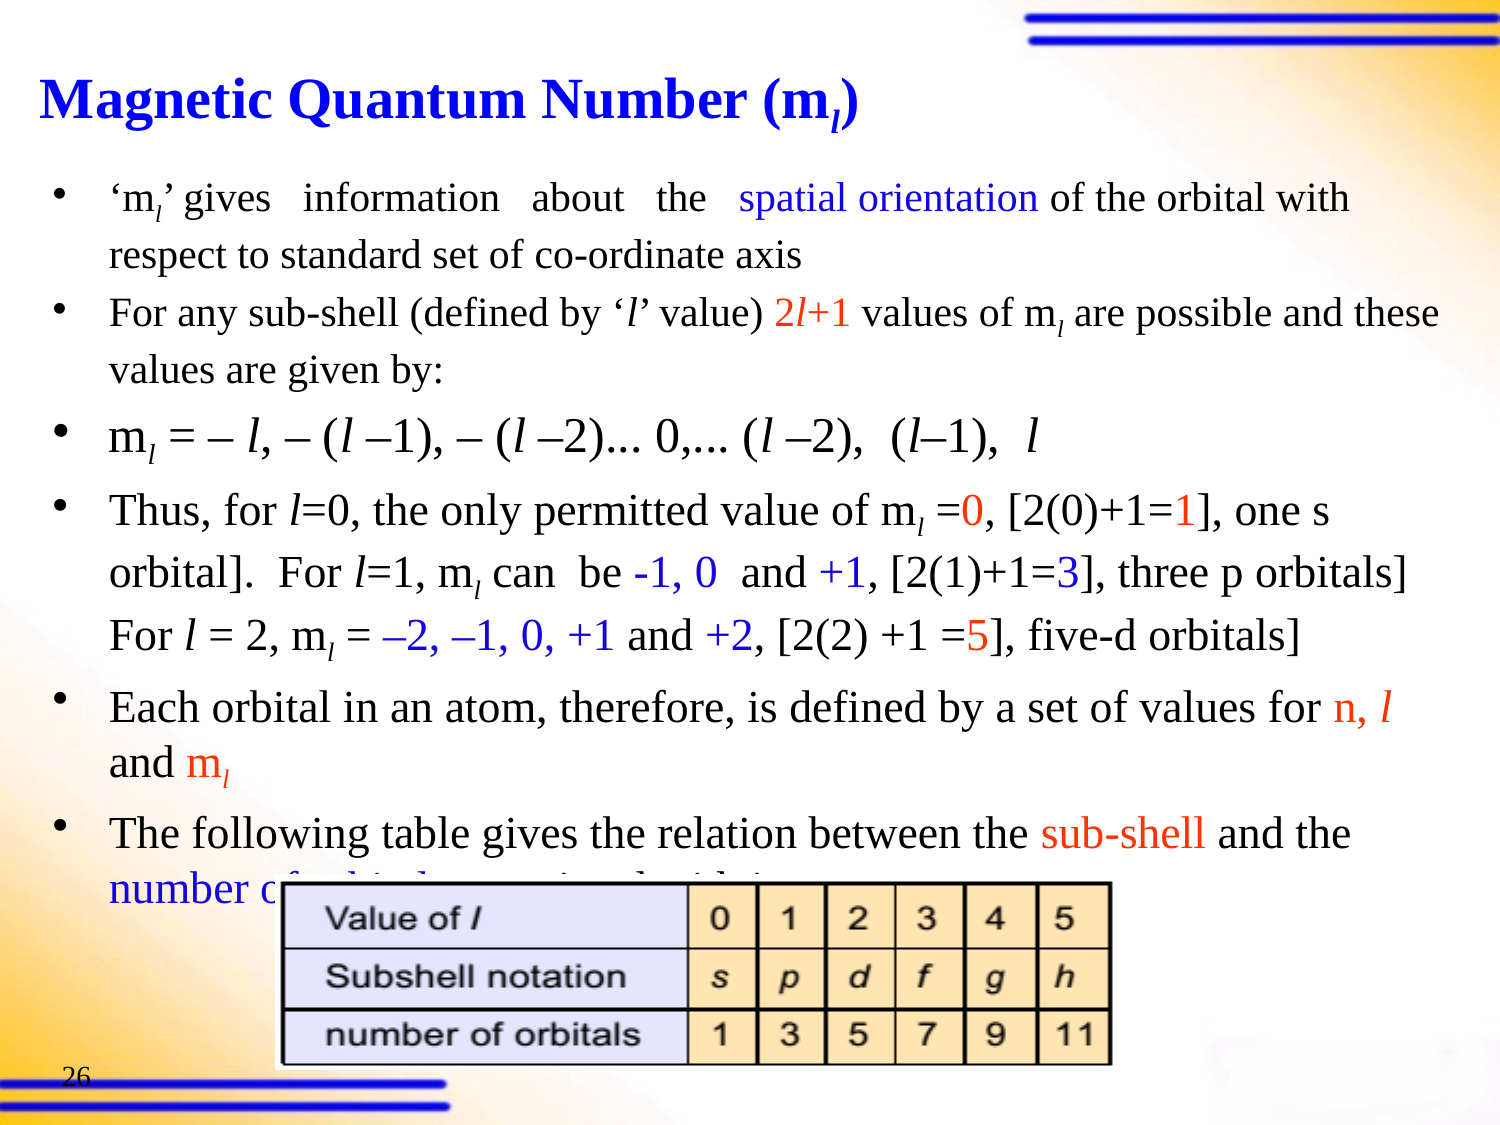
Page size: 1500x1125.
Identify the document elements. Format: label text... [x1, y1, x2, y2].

picture [0, 0, 1500, 1125]
list ‘ml’ gives information about the spatial orientation of the orbital with respect to standard set of co-ordinate axis For any sub-shell (defined by ‘l’ value) 2l+1 values of ml are possible and these values are given by: ml = – l, – (l –1), – (l –2)... 0,... (l –2), (l–1), l Thus, for l=0, the only permitted value of ml =0, [2(0)+1=1], one s orbital]. For l=1, ml can be -1, 0 and +1, [2(1)+1=3], three p orbitals] For l = 2, ml = –2, –1, 0, +1 and +2, [2(2) +1 =5], five-d orbitals] Each orbital in an atom, therefore, is defined by a set of values for n, l and ml The following table gives the relation between the sub-shell and the number of orbitals associated with it [37, 162, 1463, 876]
title Magnetic Quantum Number (ml) [24, 37, 1026, 163]
